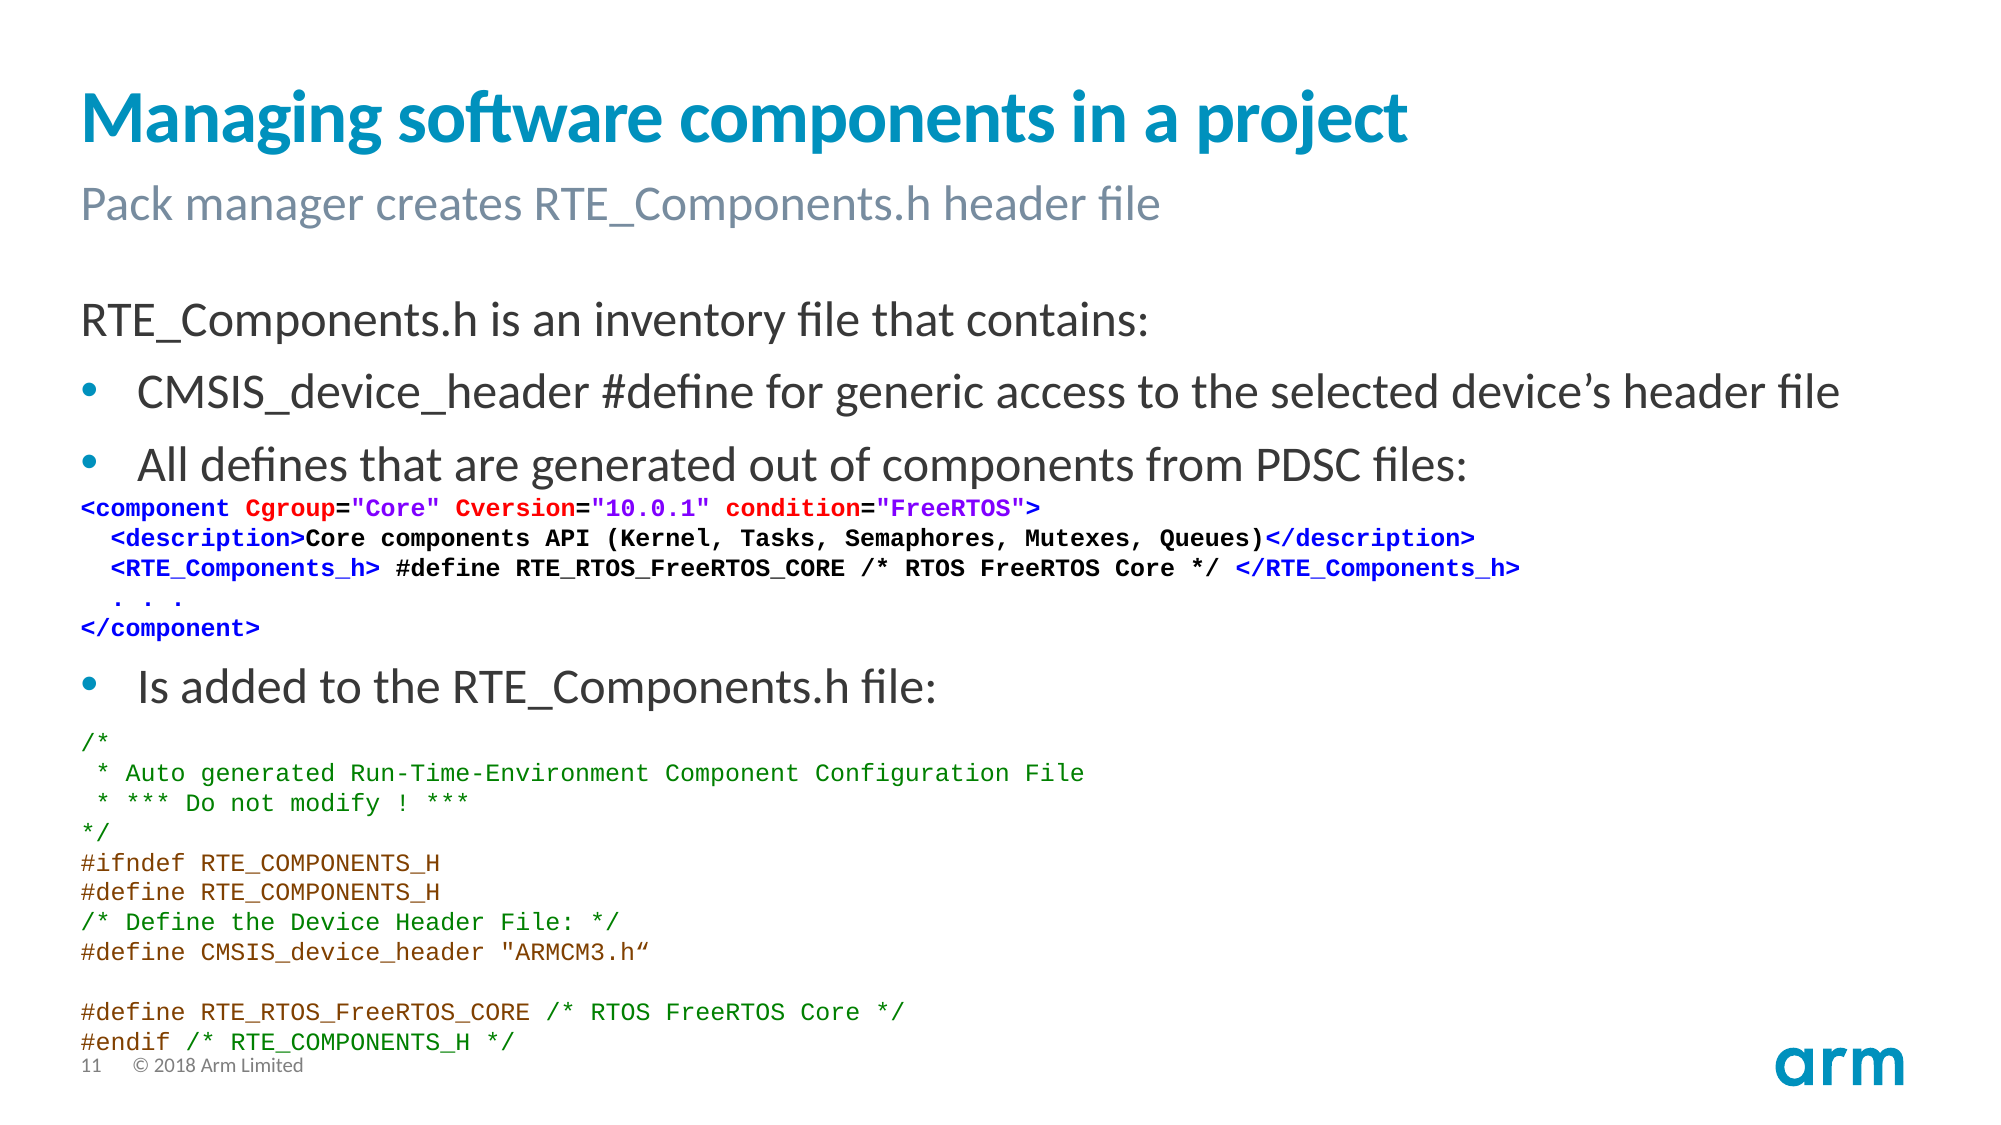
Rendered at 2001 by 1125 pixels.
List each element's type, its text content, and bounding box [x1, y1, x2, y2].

list Pack manager creates RTE_Components.h header file [80, 170, 1915, 228]
list RTE_Components.h is an inventory file that contains: CMSIS_device_header #define for generic access to the selected device’s header file All defines that are generated out of components from PDSC files: <component Cgroup="Core" Cversion="10.0.1" condition="FreeRTOS"> <description>Core components API (Kernel, Tasks, Semaphores, Mutexes, Queues)</description> <RTE_Components_h> #define RTE_RTOS_FreeRTOS_CORE /* RTOS FreeRTOS Core */ </RTE_Components_h> . . . </component> Is added to the RTE_Components.h file: /* * Auto generated Run-Time-Environment Component Configuration File * *** Do not modify ! *** */ #ifndef RTE_COMPONENTS_H #define RTE_COMPONENTS_H /* Define the Device Header File: */ #define CMSIS_device_header "ARMCM3.h“ #define RTE_RTOS_FreeRTOS_CORE /* RTOS FreeRTOS Core */ #endif /* RTE_COMPONENTS_H */ [80, 286, 1915, 957]
title Managing software components in a project [80, 48, 1915, 158]
